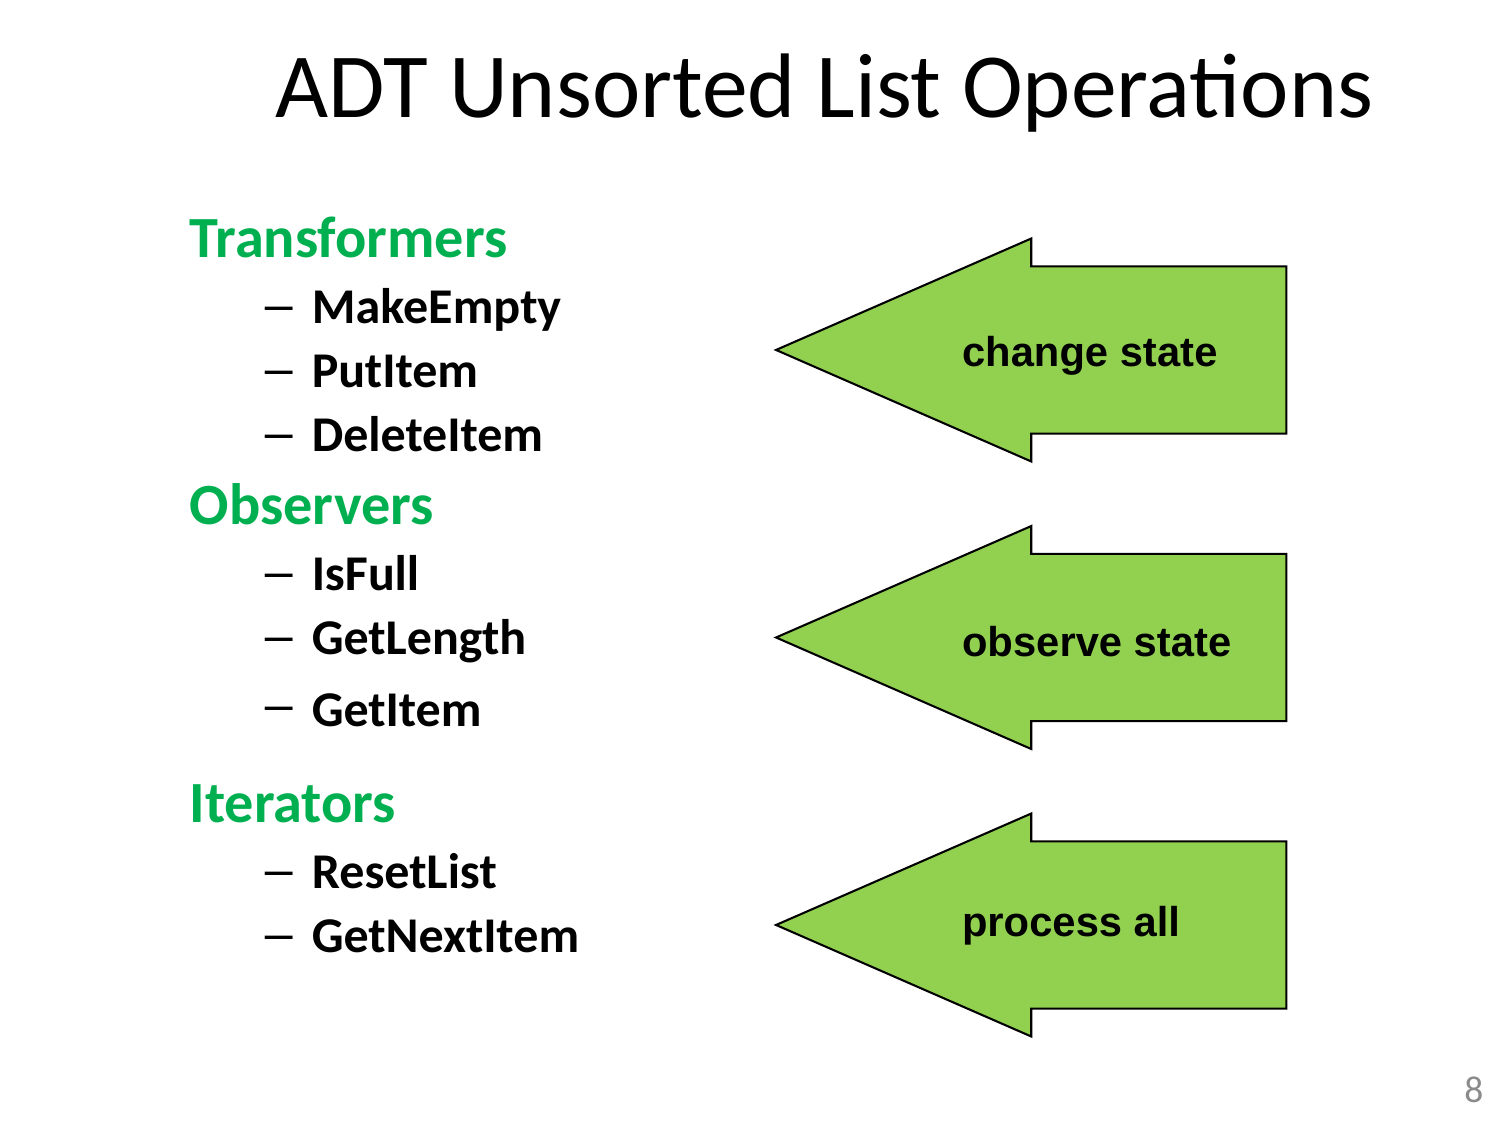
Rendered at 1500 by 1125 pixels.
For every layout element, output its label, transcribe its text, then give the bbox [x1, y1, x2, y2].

text_box change state observe state process all [946, 317, 1247, 953]
text_box [1247, 553, 1287, 722]
title ADT Unsorted List Operations [237, 12, 1413, 150]
slide_number 8 [1185, 1050, 1499, 1125]
text_box [776, 238, 1287, 434]
text_box [776, 841, 1287, 1037]
list Transformers MakeEmpty PutItem DeleteItem Observers IsFull GetLength GetItem Iterators ResetList GetNextItem [174, 200, 1238, 1000]
text_box [776, 563, 946, 712]
